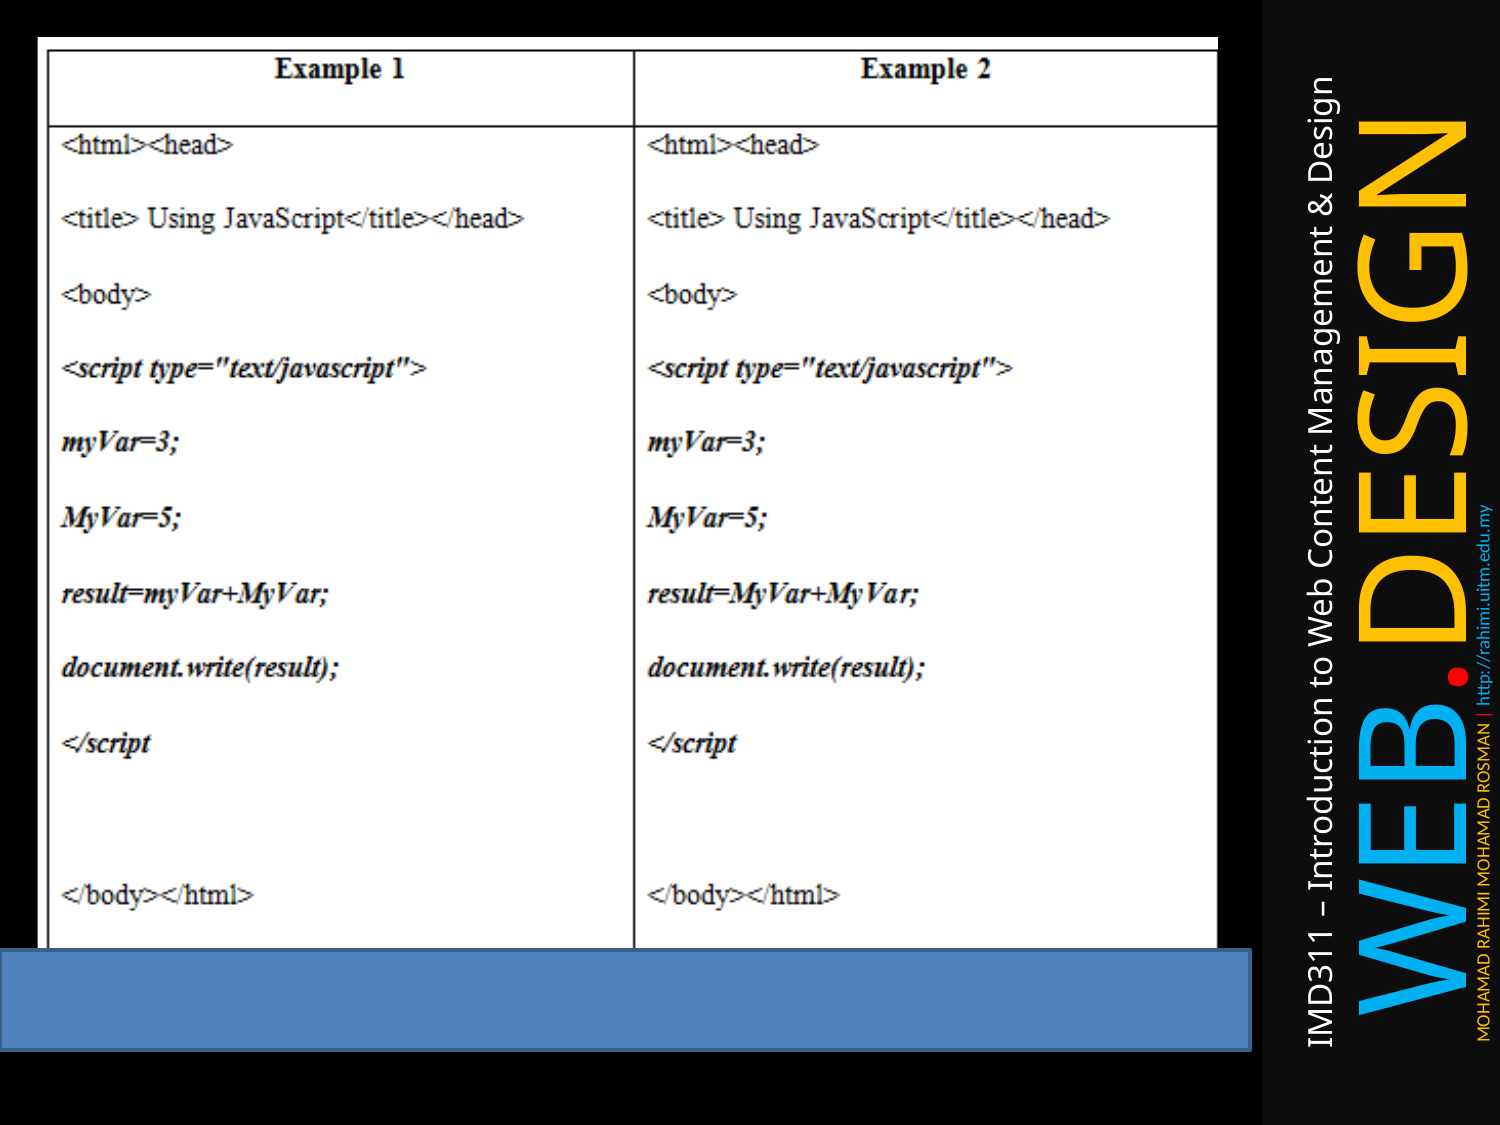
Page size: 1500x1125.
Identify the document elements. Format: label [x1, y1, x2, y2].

text_box [0, 948, 1252, 1052]
picture [37, 37, 1219, 1038]
